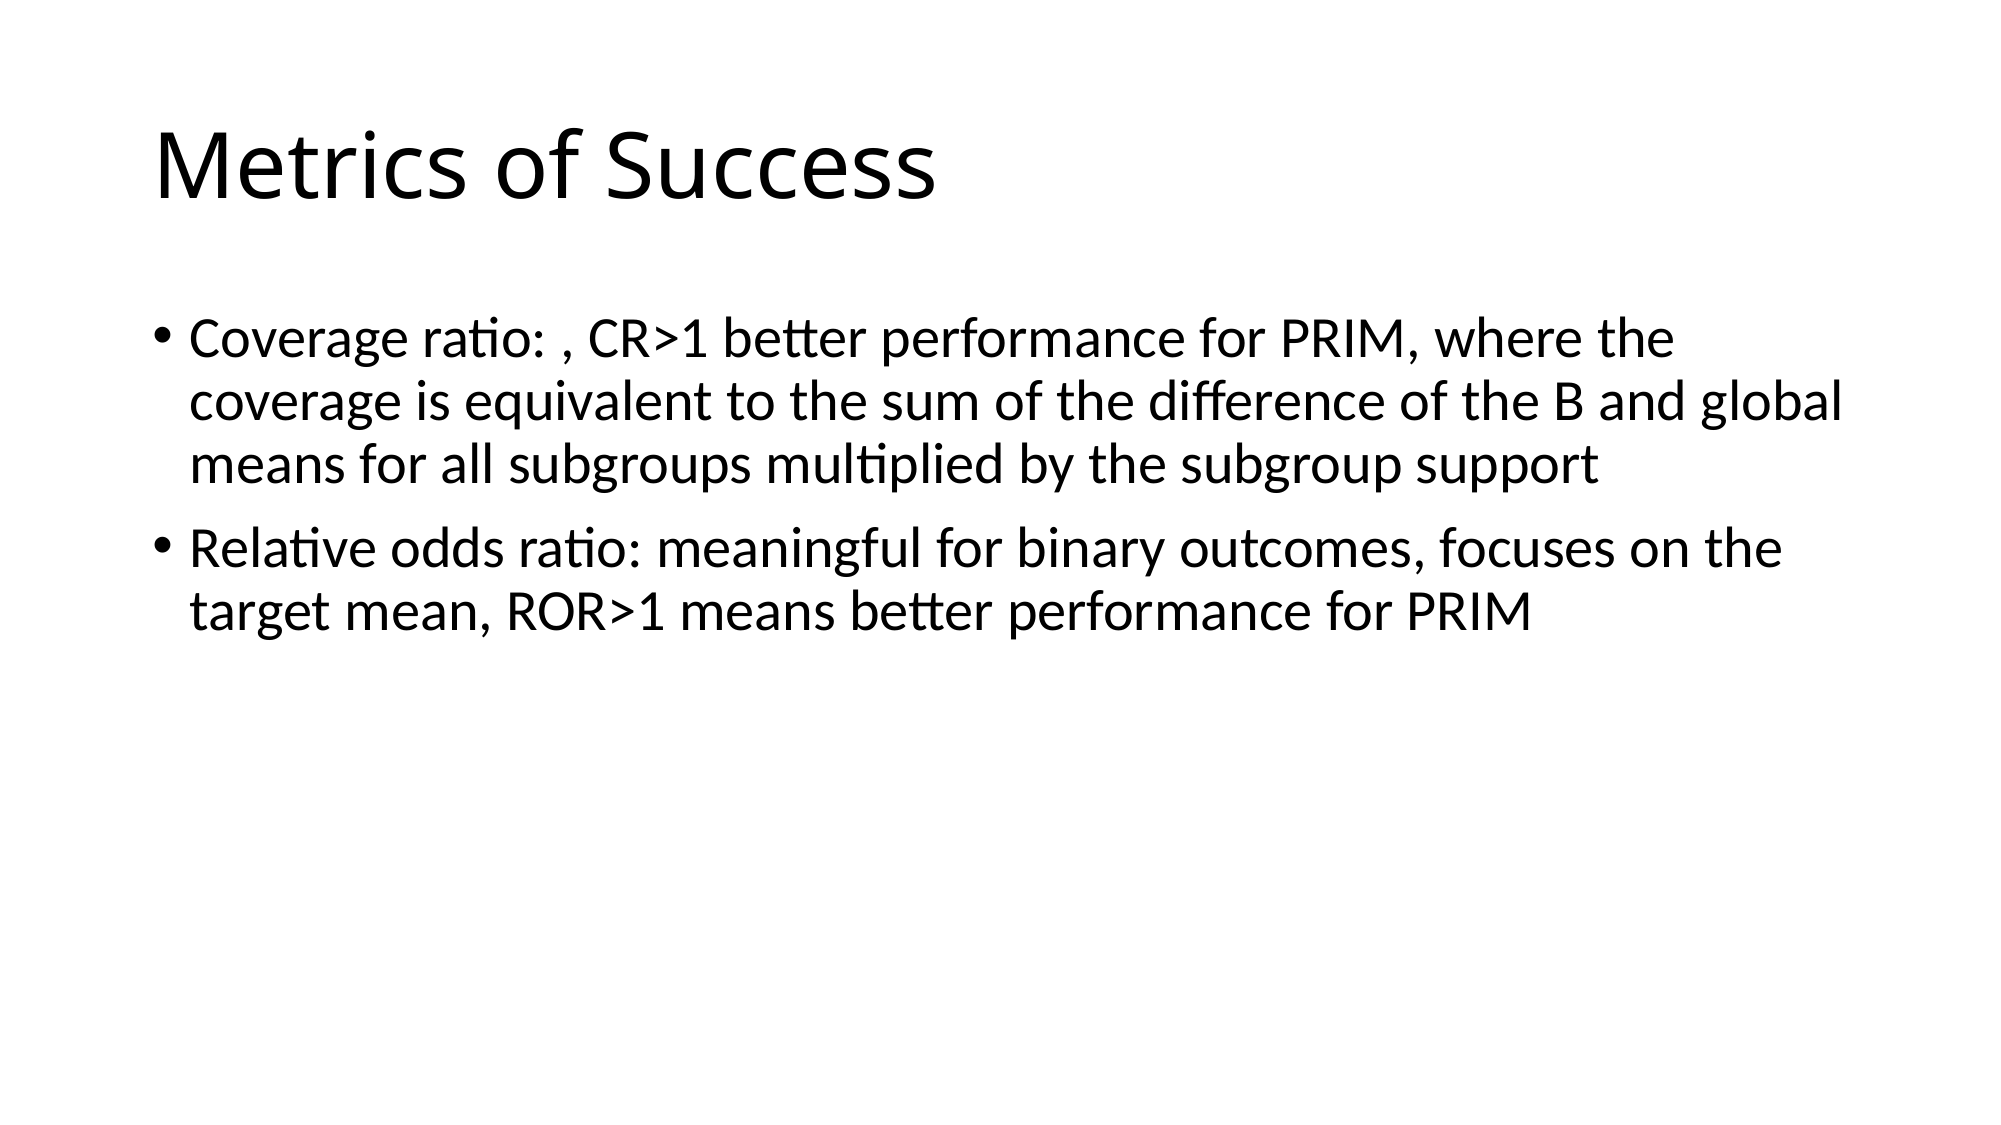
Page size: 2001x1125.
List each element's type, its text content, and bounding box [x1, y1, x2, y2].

title Metrics of Success [137, 59, 1863, 278]
